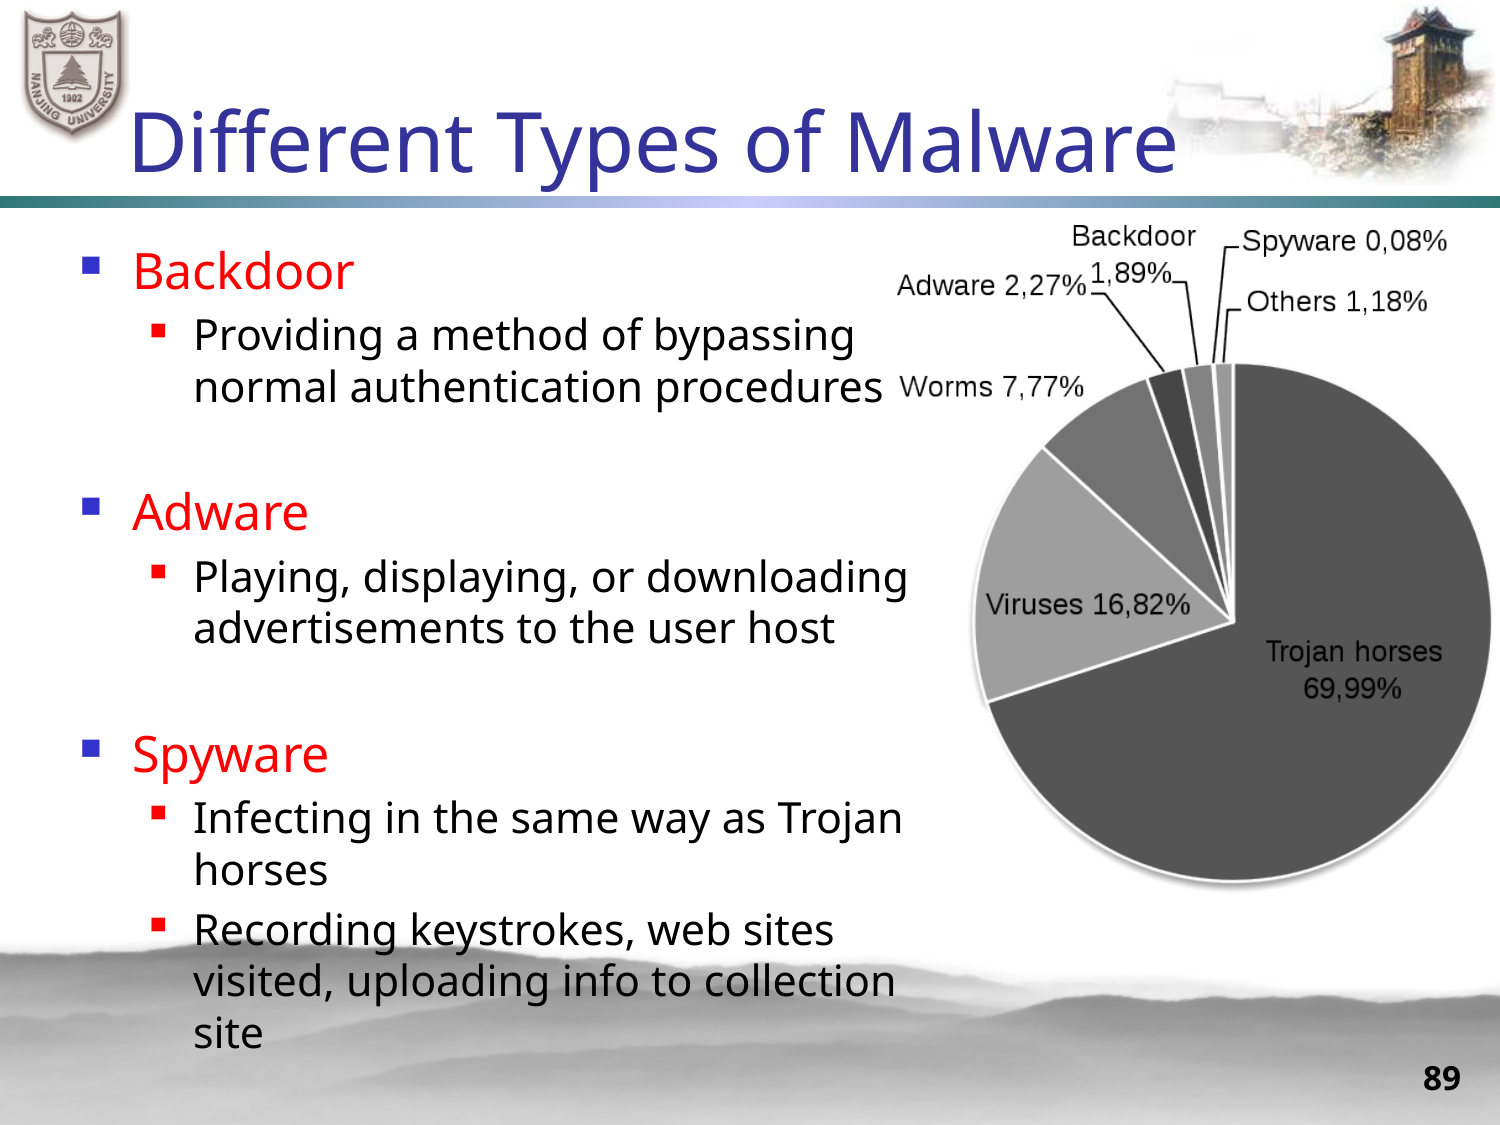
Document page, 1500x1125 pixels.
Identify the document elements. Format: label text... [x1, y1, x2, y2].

list Backdoor Providing a method of bypassing normal authentication procedures Adware Playing, displaying, or downloading advertisements to the user host Spyware Infecting in the same way as Trojan horses Recording keystrokes, web sites visited, uploading info to collection site [64, 231, 938, 1067]
picture [0, 928, 1500, 1125]
slide_number 89 [1163, 1034, 1477, 1111]
title Different Types of Malware [111, 54, 1500, 197]
picture [0, 0, 144, 144]
picture [1167, 4, 1495, 54]
picture [897, 224, 1496, 894]
